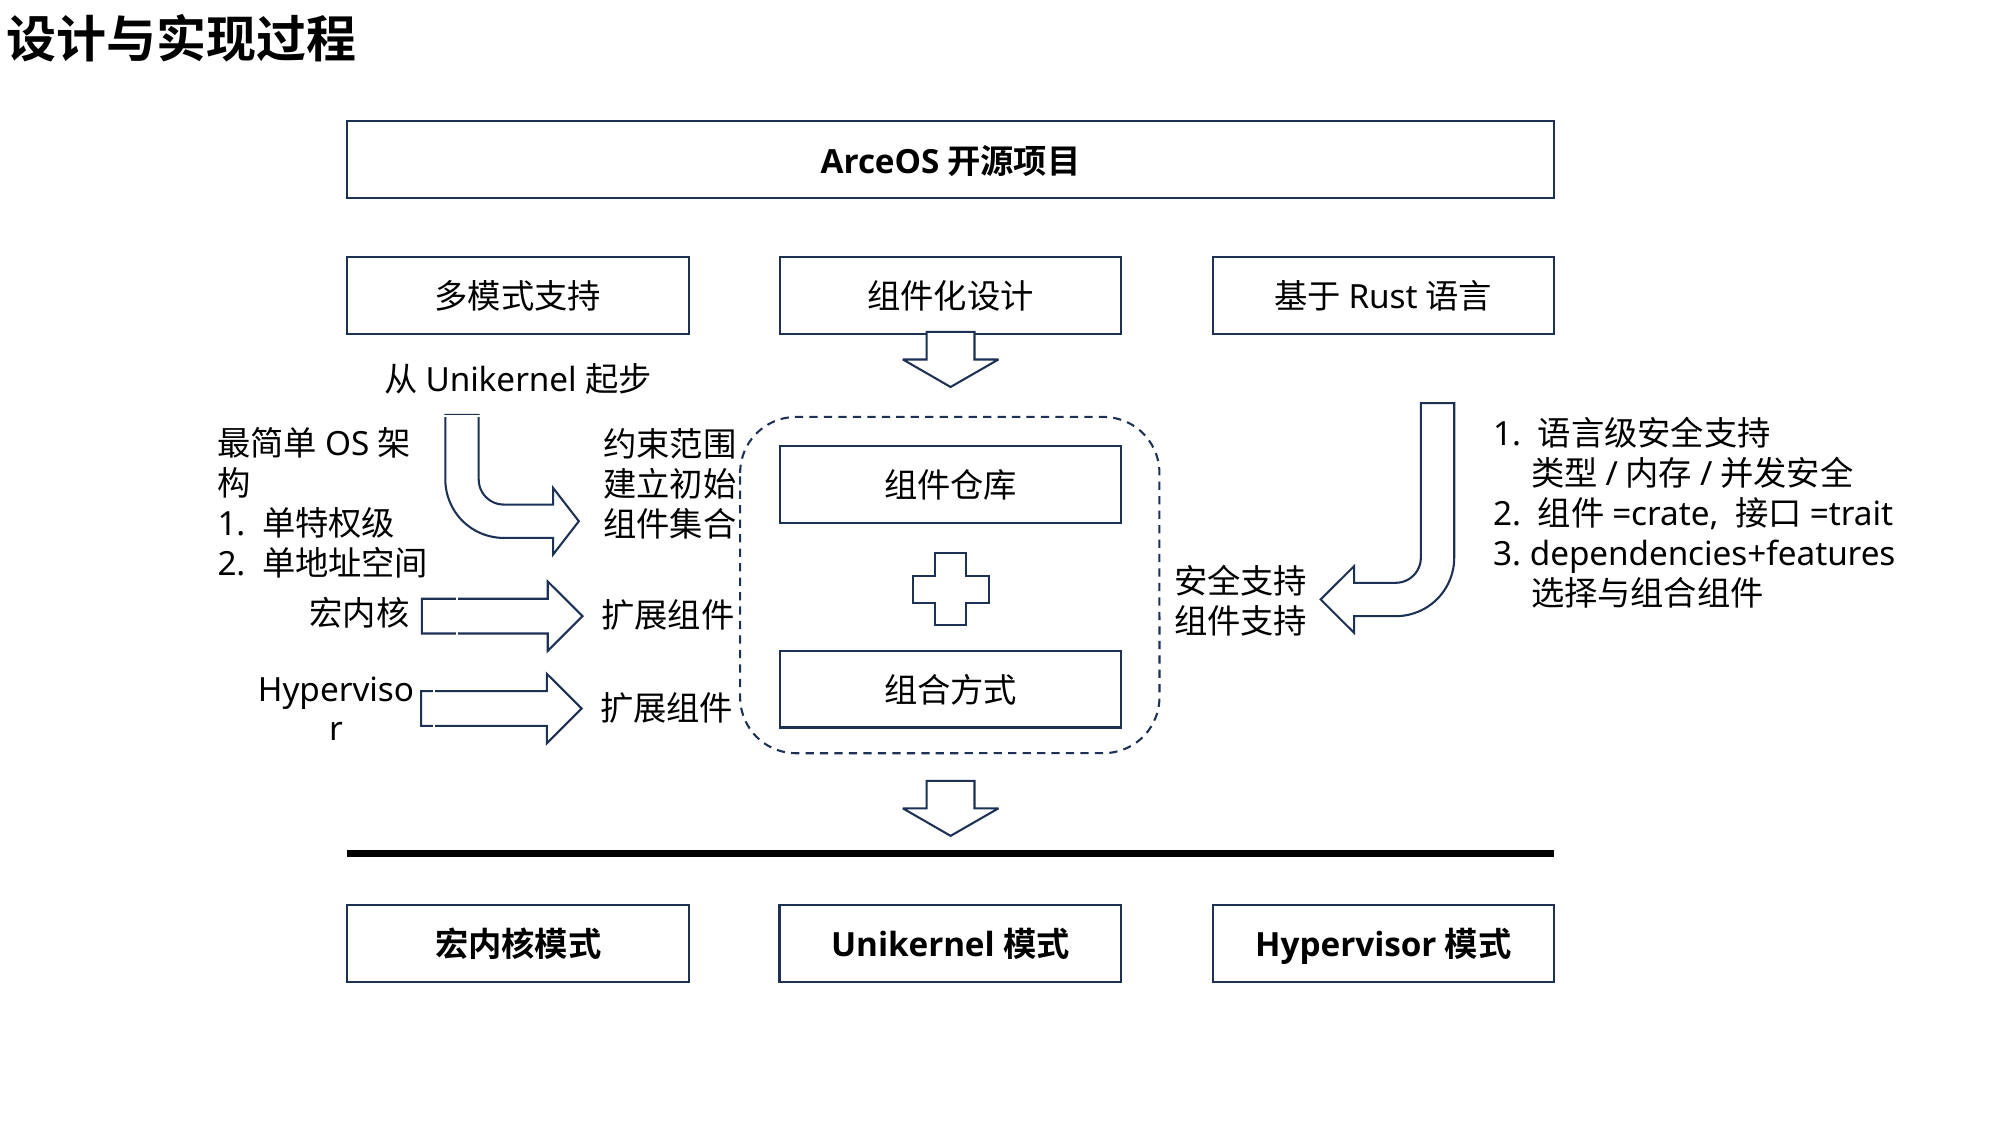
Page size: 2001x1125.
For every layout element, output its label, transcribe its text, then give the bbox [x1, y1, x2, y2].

text_box 设计与实现过程 [0, 0, 430, 75]
text_box 扩展组件 [586, 587, 760, 642]
text_box ArceOS开源项目 [346, 120, 1555, 199]
text_box 从Unikernel起步 [346, 339, 690, 417]
text_box [458, 578, 584, 654]
text_box 1. 语言级安全支持 类型/内存/并发安全 2. 组件=crate, 接口=trait 3. dependencies+features 选择与组合组件 [1478, 404, 1951, 620]
text_box 组件化设计 [779, 256, 1122, 335]
text_box Hypervisor模式 [1212, 904, 1555, 983]
text_box [902, 779, 999, 838]
text_box 组合方式 [779, 650, 1122, 729]
text_box 最简单OS架构 1. 单特权级 2. 单地址空间 [202, 414, 448, 590]
text_box 扩展组件 [585, 679, 758, 735]
text_box [739, 415, 1161, 755]
text_box 基于Rust语言 [1212, 256, 1555, 335]
text_box 多模式支持 [346, 256, 690, 335]
text_box [902, 330, 999, 389]
text_box Unikernel模式 [778, 904, 1122, 983]
text_box Hypervisor [237, 677, 435, 738]
text_box [448, 417, 581, 558]
text_box 约束范围 建立初始 组件集合 [588, 416, 762, 551]
text_box 宏内核模式 [346, 904, 690, 983]
text_box 宏内核 [261, 581, 458, 643]
text_box 安全支持 组件支持 [1160, 552, 1332, 648]
text_box [435, 671, 584, 746]
text_box [1332, 402, 1456, 636]
